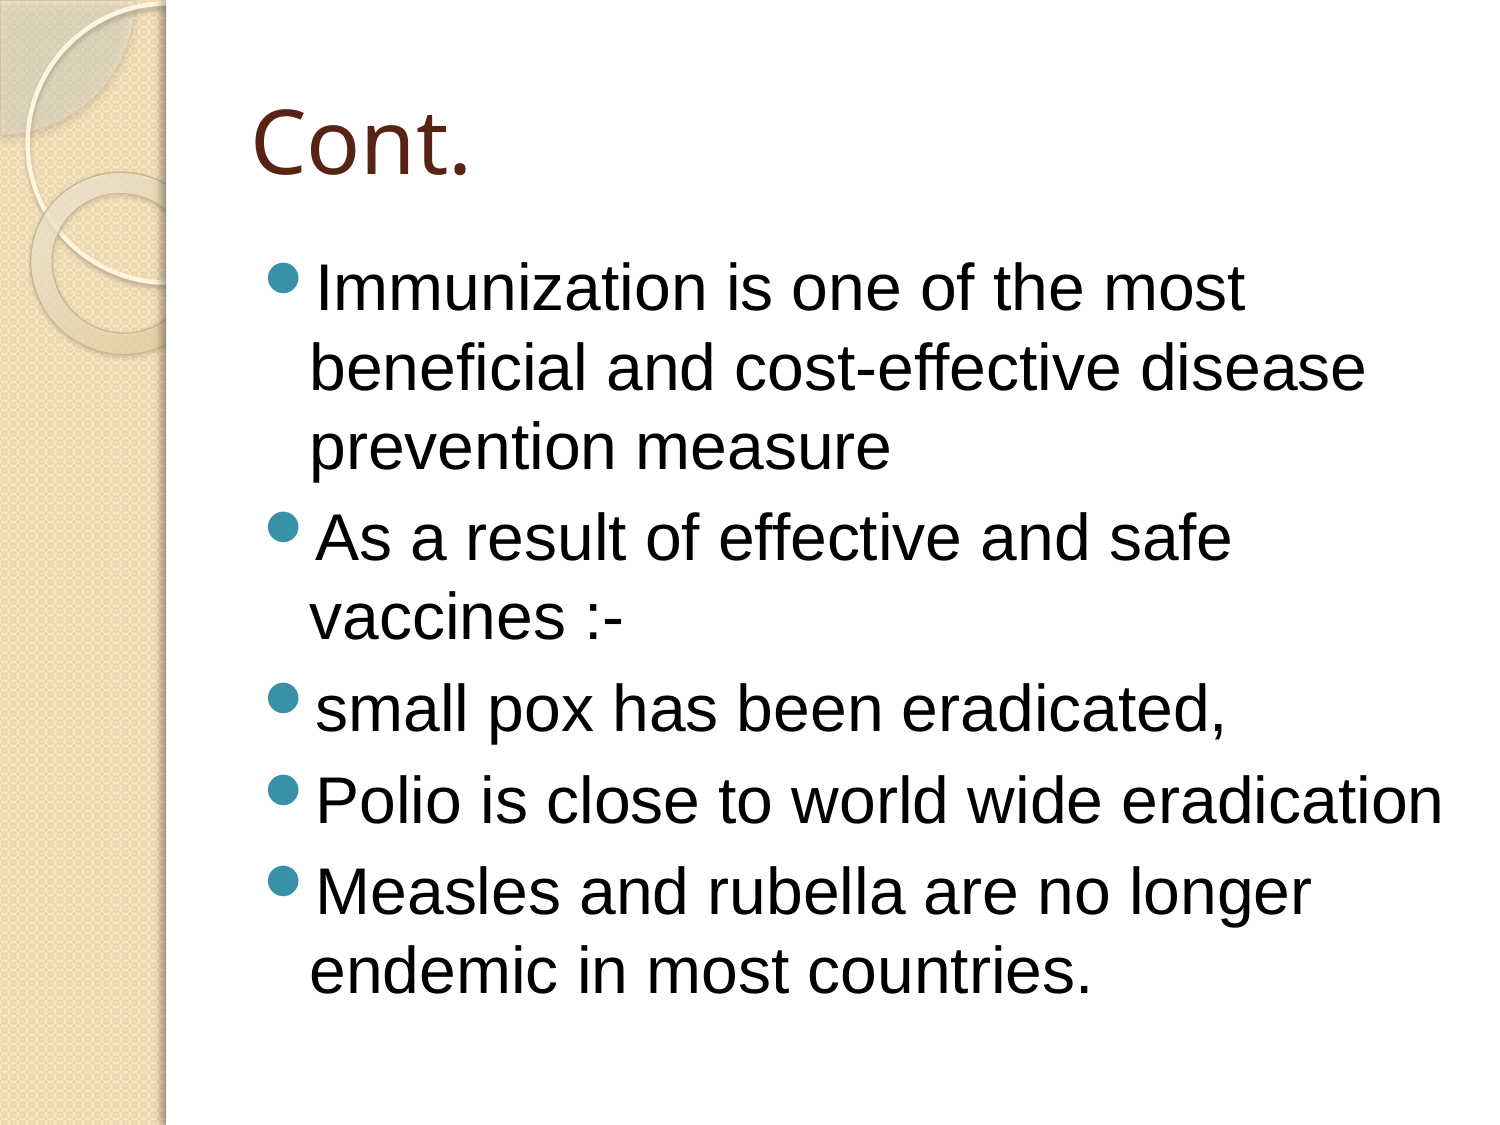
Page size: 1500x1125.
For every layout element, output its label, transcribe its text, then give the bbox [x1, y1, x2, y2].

title Cont. [235, 45, 1466, 233]
list Immunization is one of the most beneficial and cost-effective disease prevention measure As a result of effective and safe vaccines :- small pox has been eradicated, Polio is close to world wide eradication Measles and rubella are no longer endemic in most countries. [235, 237, 1466, 1025]
